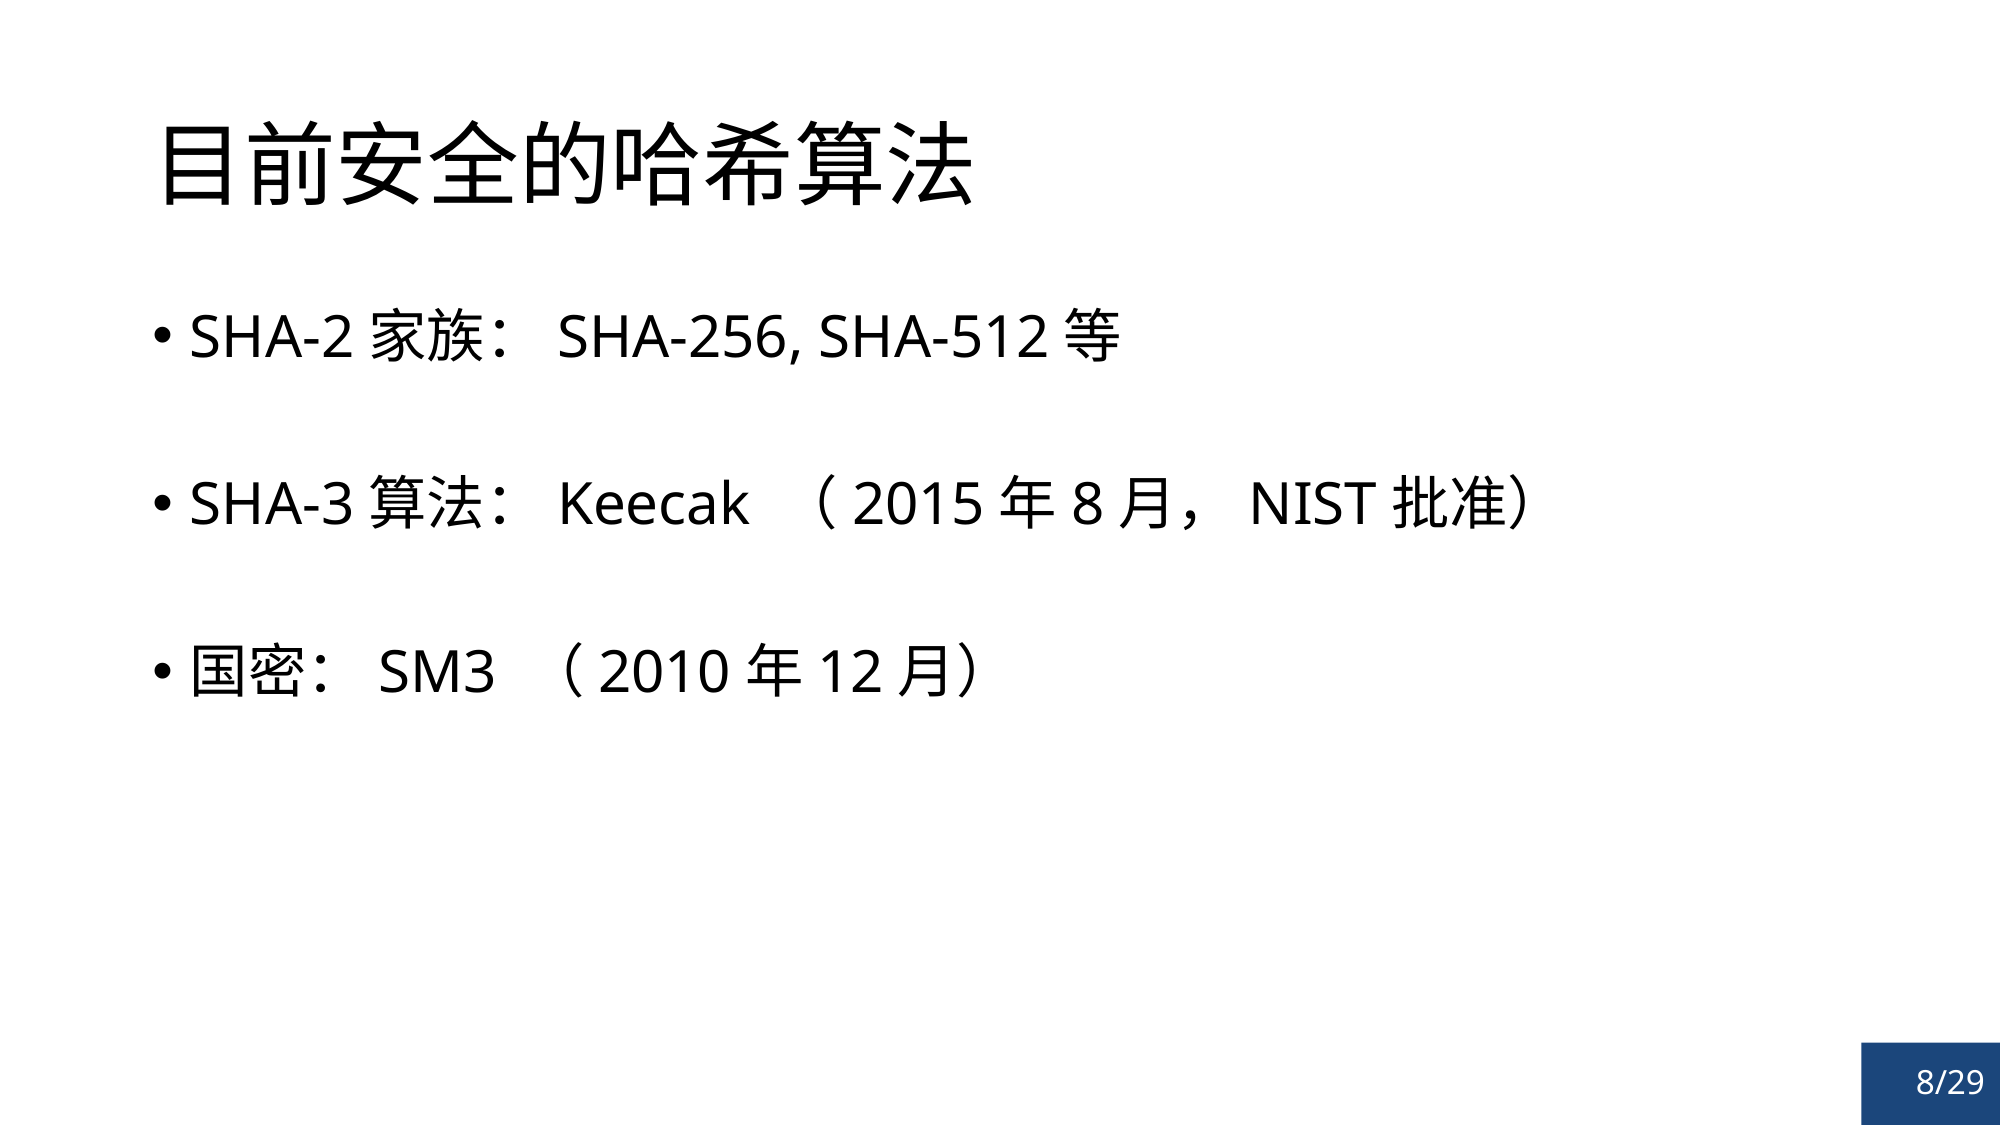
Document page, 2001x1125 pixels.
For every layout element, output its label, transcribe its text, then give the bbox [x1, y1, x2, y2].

title 目前安全的哈希算法 [137, 59, 1863, 278]
slide_number 8/29 [1861, 1042, 2000, 1125]
list SHA-2家族：SHA-256, SHA-512等 SHA-3算法：Keecak （2015年8月，NIST批准） 国密：SM3 （2010年12月） [137, 299, 1863, 1014]
